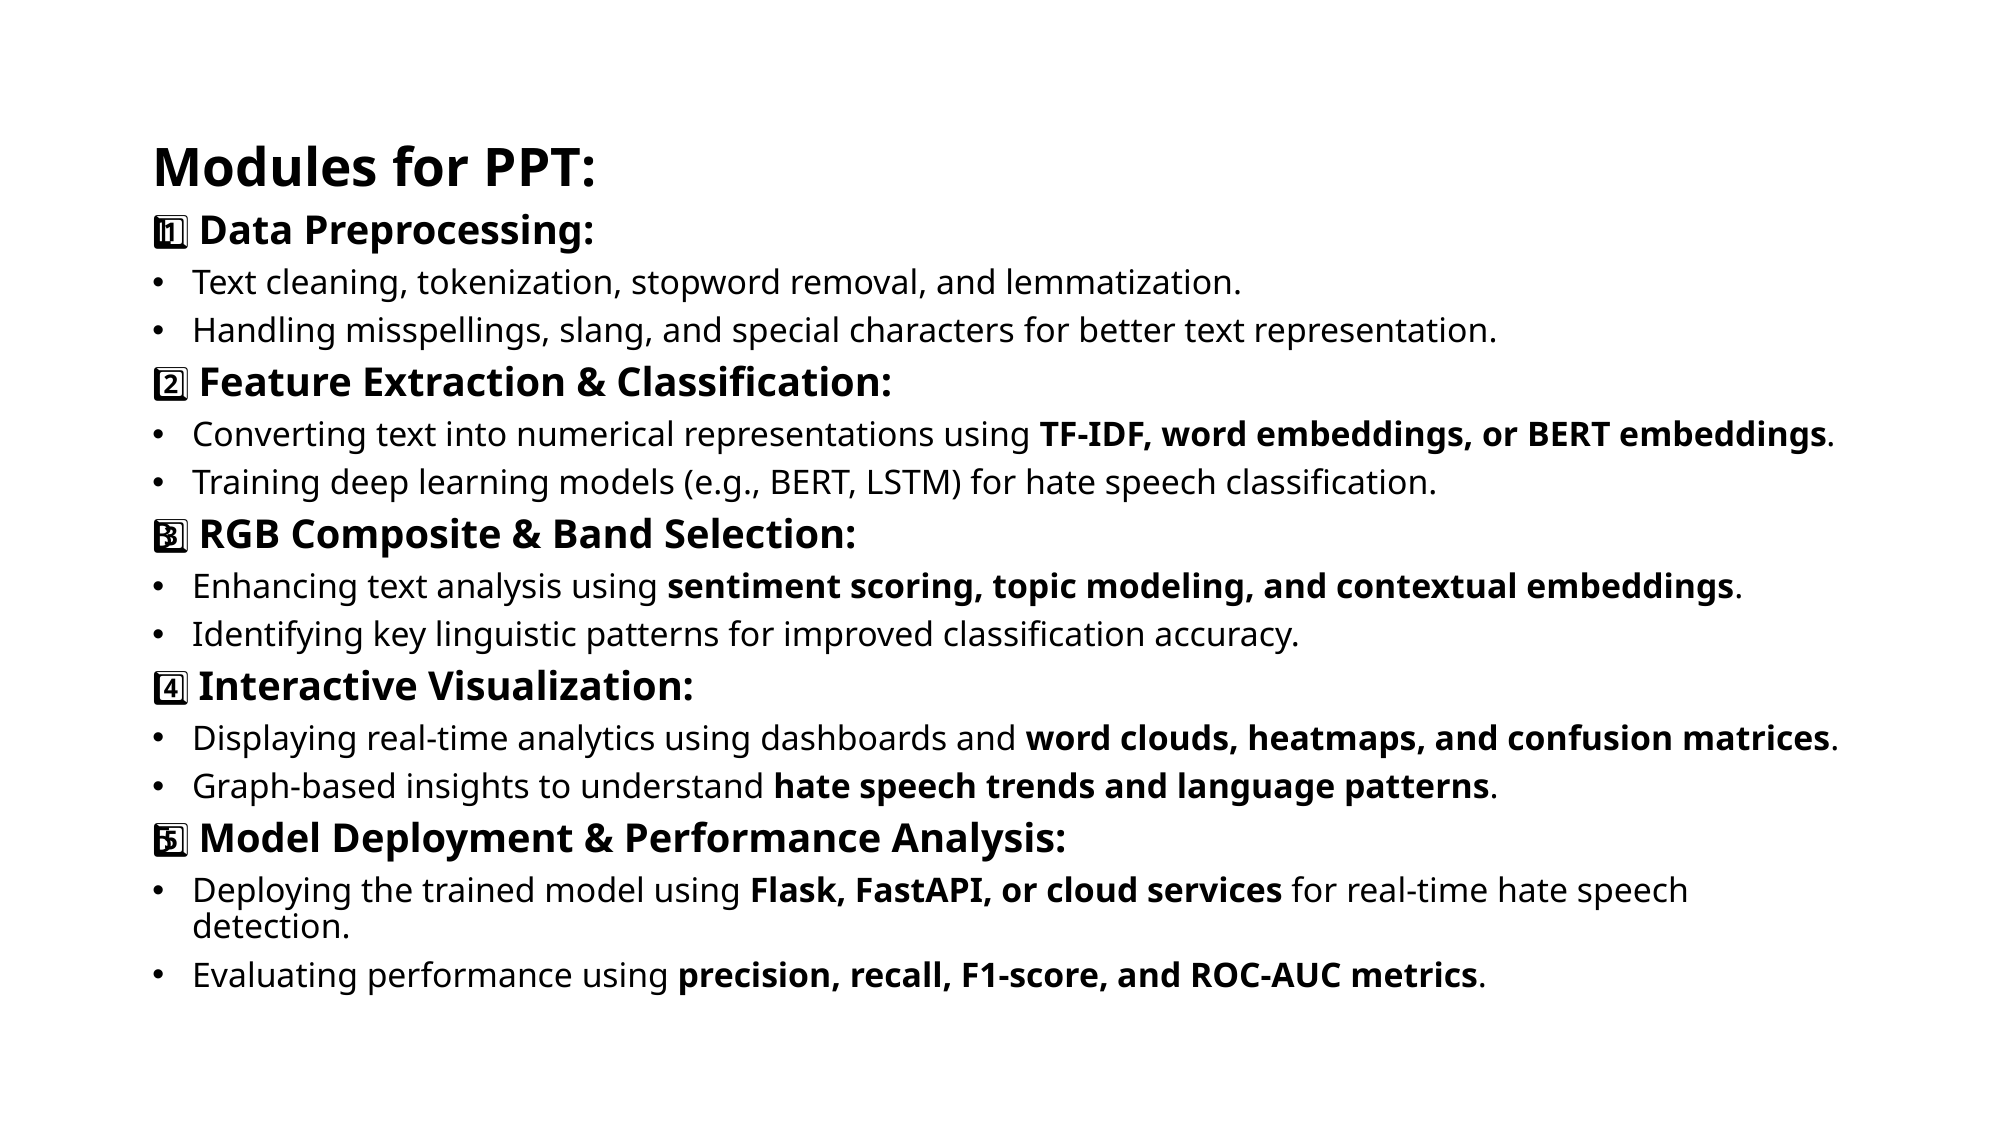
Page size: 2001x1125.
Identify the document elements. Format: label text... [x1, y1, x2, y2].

list Modules for PPT: 1️⃣ Data Preprocessing: Text cleaning, tokenization, stopword removal, and lemmatization. Handling misspellings, slang, and special characters for better text representation. 2️⃣ Feature Extraction & Classification: Converting text into numerical representations using TF-IDF, word embeddings, or BERT embeddings. Training deep learning models (e.g., BERT, LSTM) for hate speech classification. 3️⃣ RGB Composite & Band Selection: Enhancing text analysis using sentiment scoring, topic modeling, and contextual embeddings. Identifying key linguistic patterns for improved classification accuracy. 4️⃣ Interactive Visualization: Displaying real-time analytics using dashboards and word clouds, heatmaps, and confusion matrices. Graph-based insights to understand hate speech trends and language patterns. 5️⃣ Model Deployment & Performance Analysis: Deploying the trained model using Flask, FastAPI, or cloud services for real-time hate speech detection. Evaluating performance using precision, recall, F1-score, and ROC-AUC metrics. [137, 133, 1863, 1014]
